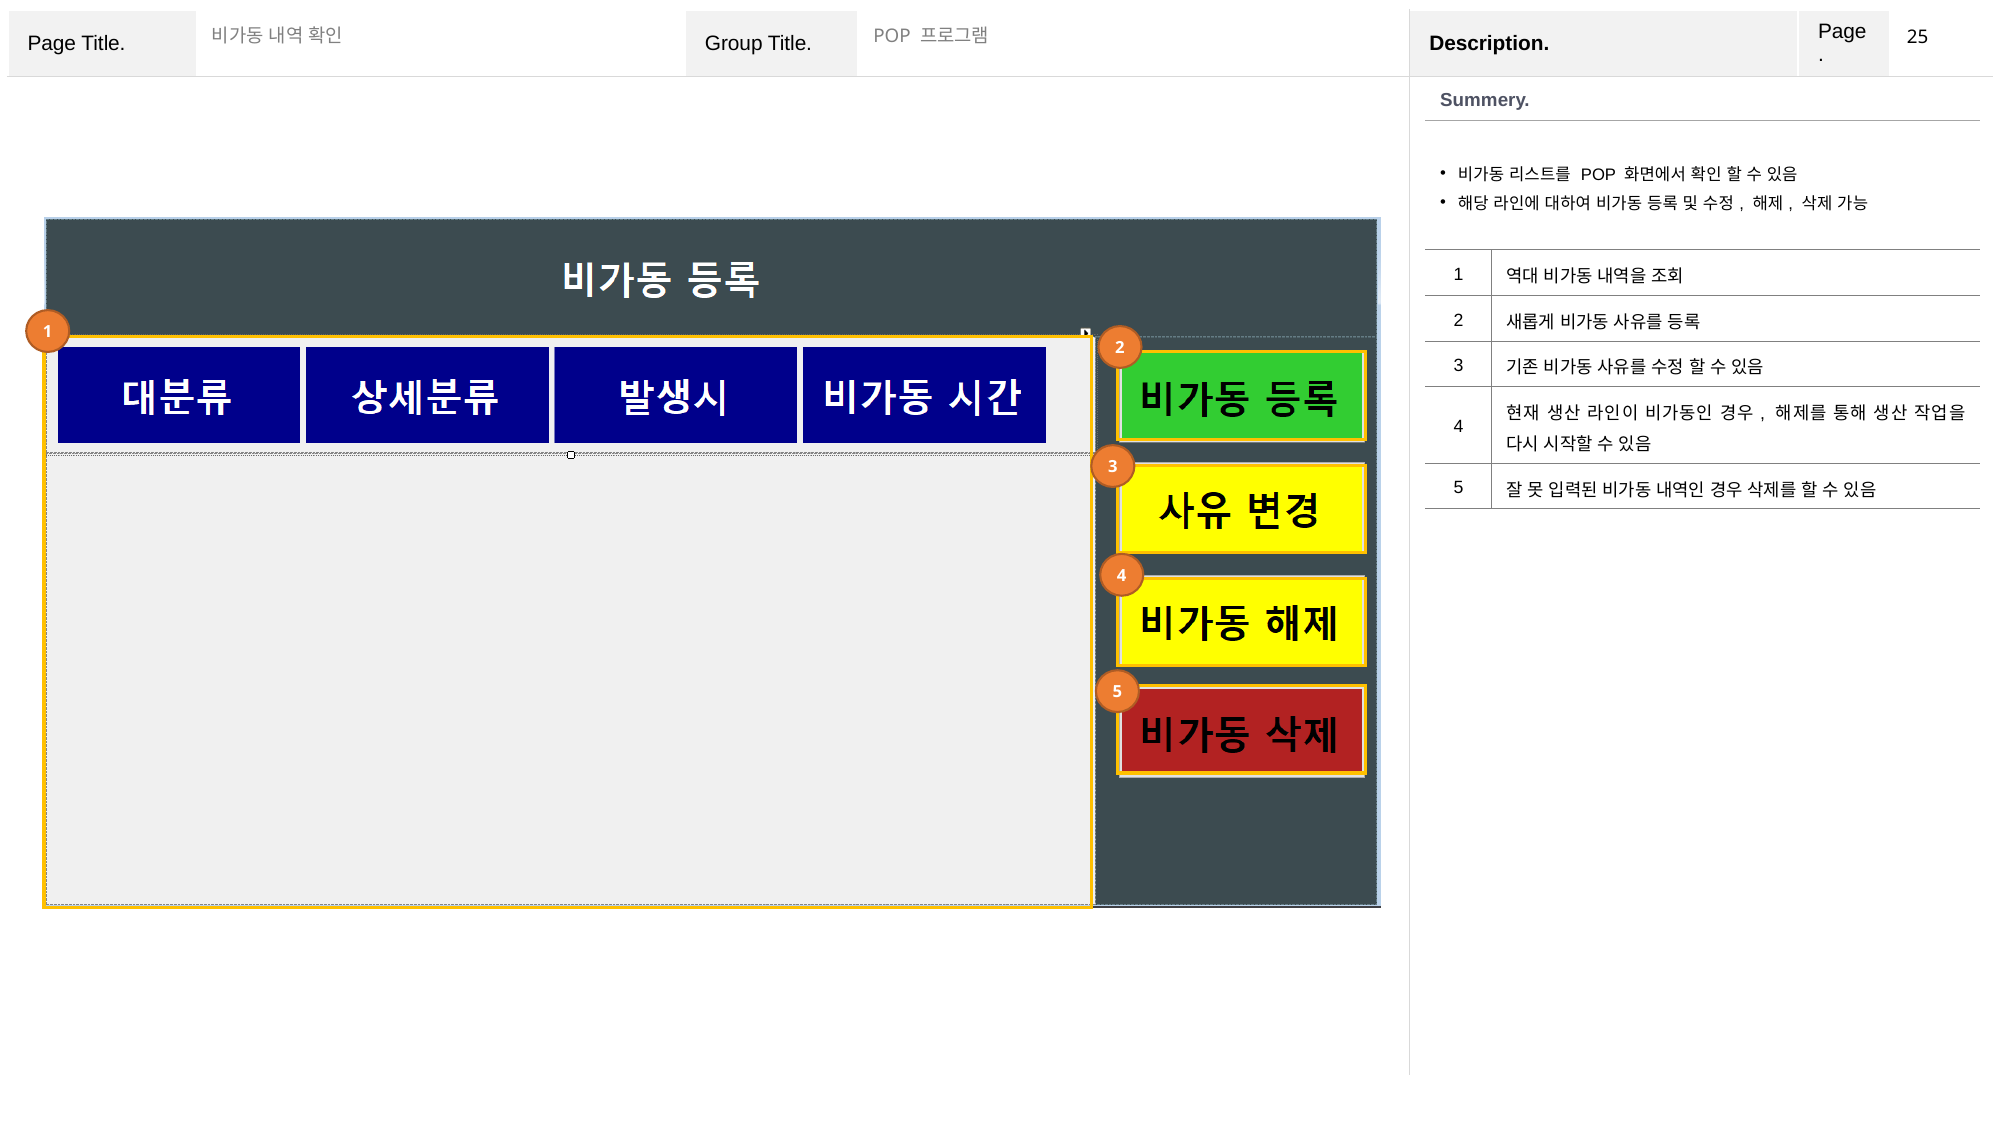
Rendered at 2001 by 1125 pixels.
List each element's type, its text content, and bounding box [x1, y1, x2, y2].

list 비가동 내역 확인 [196, 18, 684, 55]
table_cell 새롭게 비가동 사유를 등록 [1492, 296, 1980, 341]
table_cell 역대 비가동 내역을 조회 [1492, 250, 1980, 295]
table_cell 4 [1425, 387, 1491, 463]
table_header Summery. [1425, 78, 1980, 120]
table_cell 기존 비가동 사유를 수정 할 수 있음 [1492, 342, 1980, 386]
table_cell 5 [1425, 464, 1491, 508]
table_cell 1 [1425, 250, 1491, 295]
table_cell 현재 생산 라인이 비가동인 경우, 해제를 통해 생산 작업을 다시 시작할 수 있음 [1492, 387, 1980, 463]
table_cell 잘 못 입력된 비가동 내역인 경우 삭제를 할 수 있음 [1492, 464, 1980, 508]
table_cell 비가동 리스트를 POP 화면에서 확인 할 수 있음 해당 라인에 대하여 비가동 등록 및 수정, 해제, 삭제 가능 [1425, 121, 1980, 249]
picture [44, 217, 1381, 908]
list POP 프로그램 [858, 18, 1405, 55]
table_cell 2 [1425, 296, 1491, 341]
text_box 25 [1892, 17, 2000, 58]
table_cell 3 [1425, 342, 1491, 386]
text_box 1 [25, 309, 44, 353]
